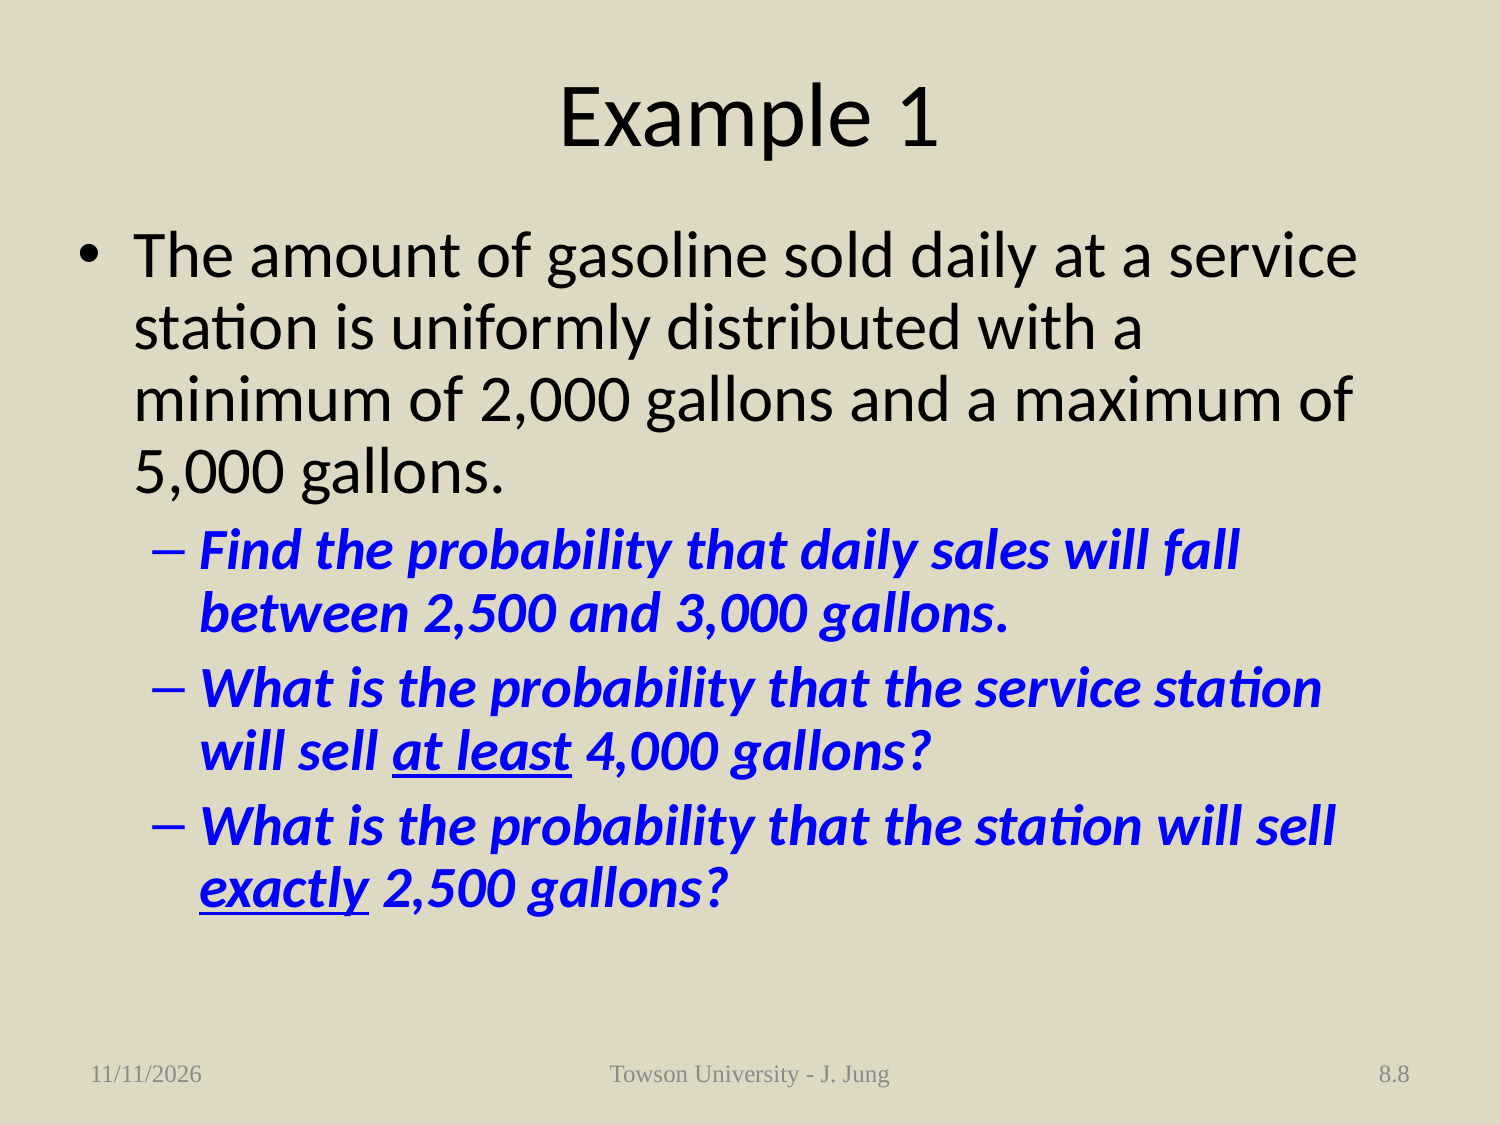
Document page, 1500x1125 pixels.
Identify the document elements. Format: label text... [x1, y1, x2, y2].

footer Towson University - J. Jung [512, 1042, 988, 1103]
title Example 1 [75, 45, 1425, 175]
list The amount of gasoline sold daily at a service station is uniformly distributed with a minimum of 2,000 gallons and a maximum of 5,000 gallons. Find the probability that daily sales will fall between 2,500 and 3,000 gallons. What is the probability that the service station will sell at least 4,000 gallons? What is the probability that the station will sell exactly 2,500 gallons? [62, 212, 1413, 300]
slide_number 8.8 [1074, 1042, 1425, 1103]
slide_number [75, 1042, 425, 1103]
